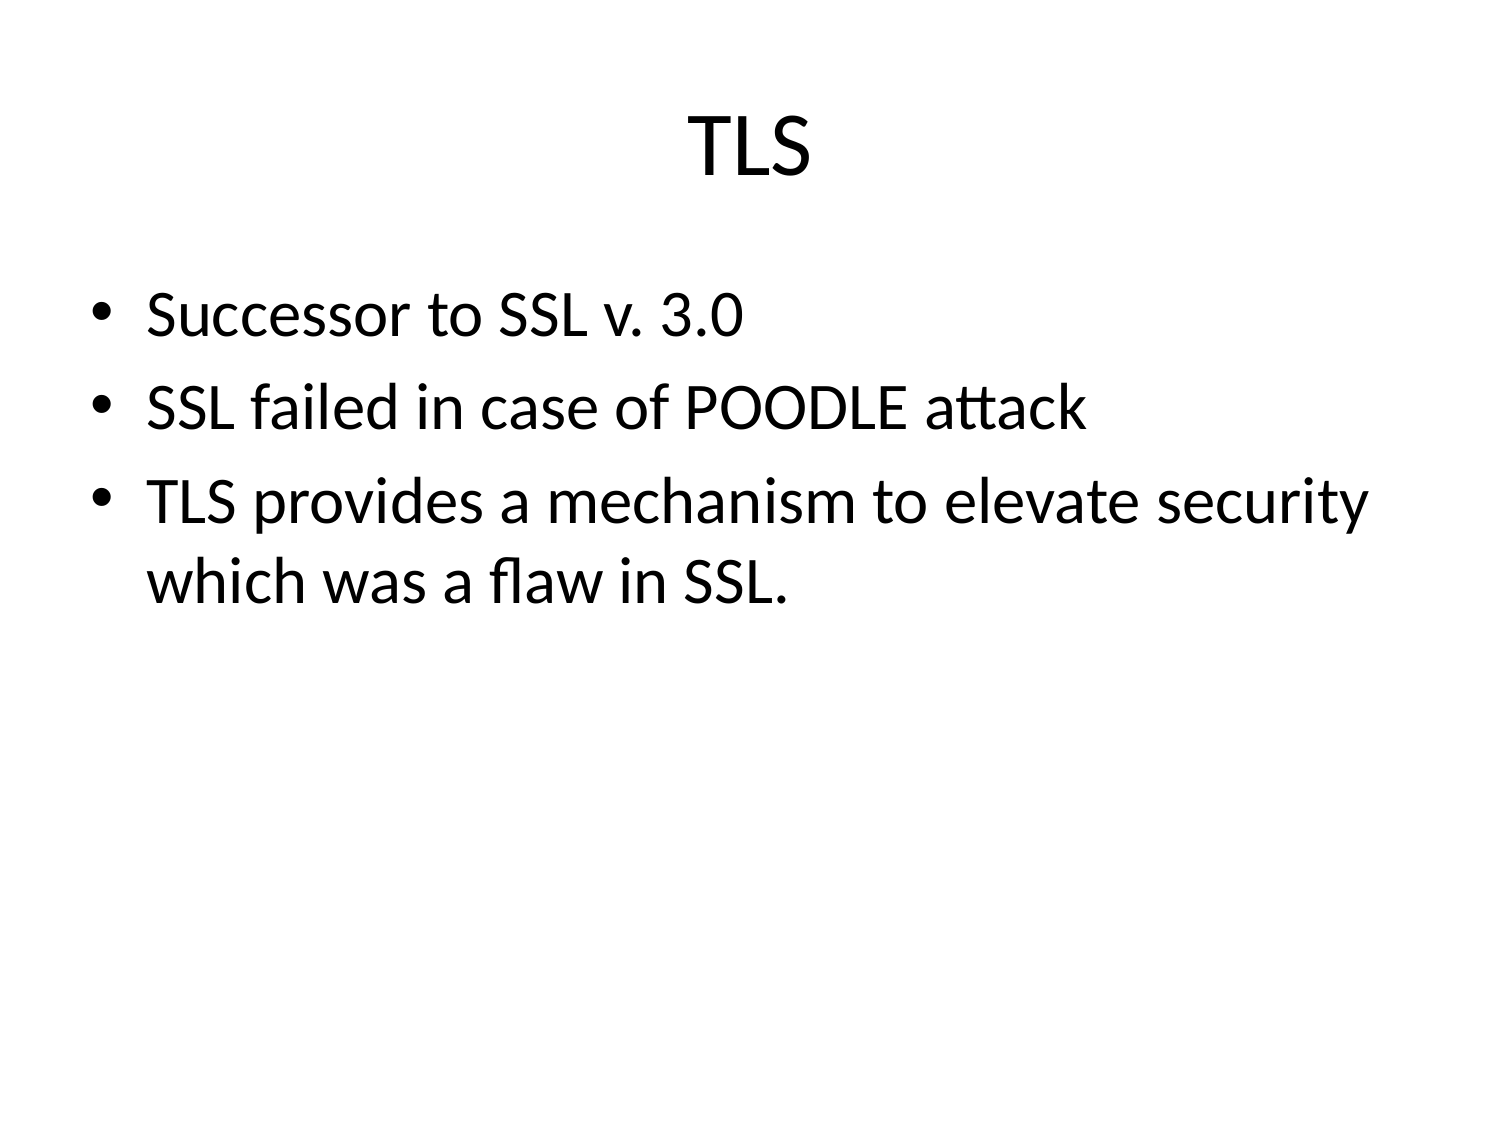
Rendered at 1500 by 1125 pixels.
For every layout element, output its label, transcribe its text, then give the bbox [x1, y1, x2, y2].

title TLS [75, 45, 1425, 233]
list Successor to SSL v. 3.0 SSL failed in case of POODLE attack TLS provides a mechanism to elevate security which was a flaw in SSL. [75, 262, 1425, 1005]
